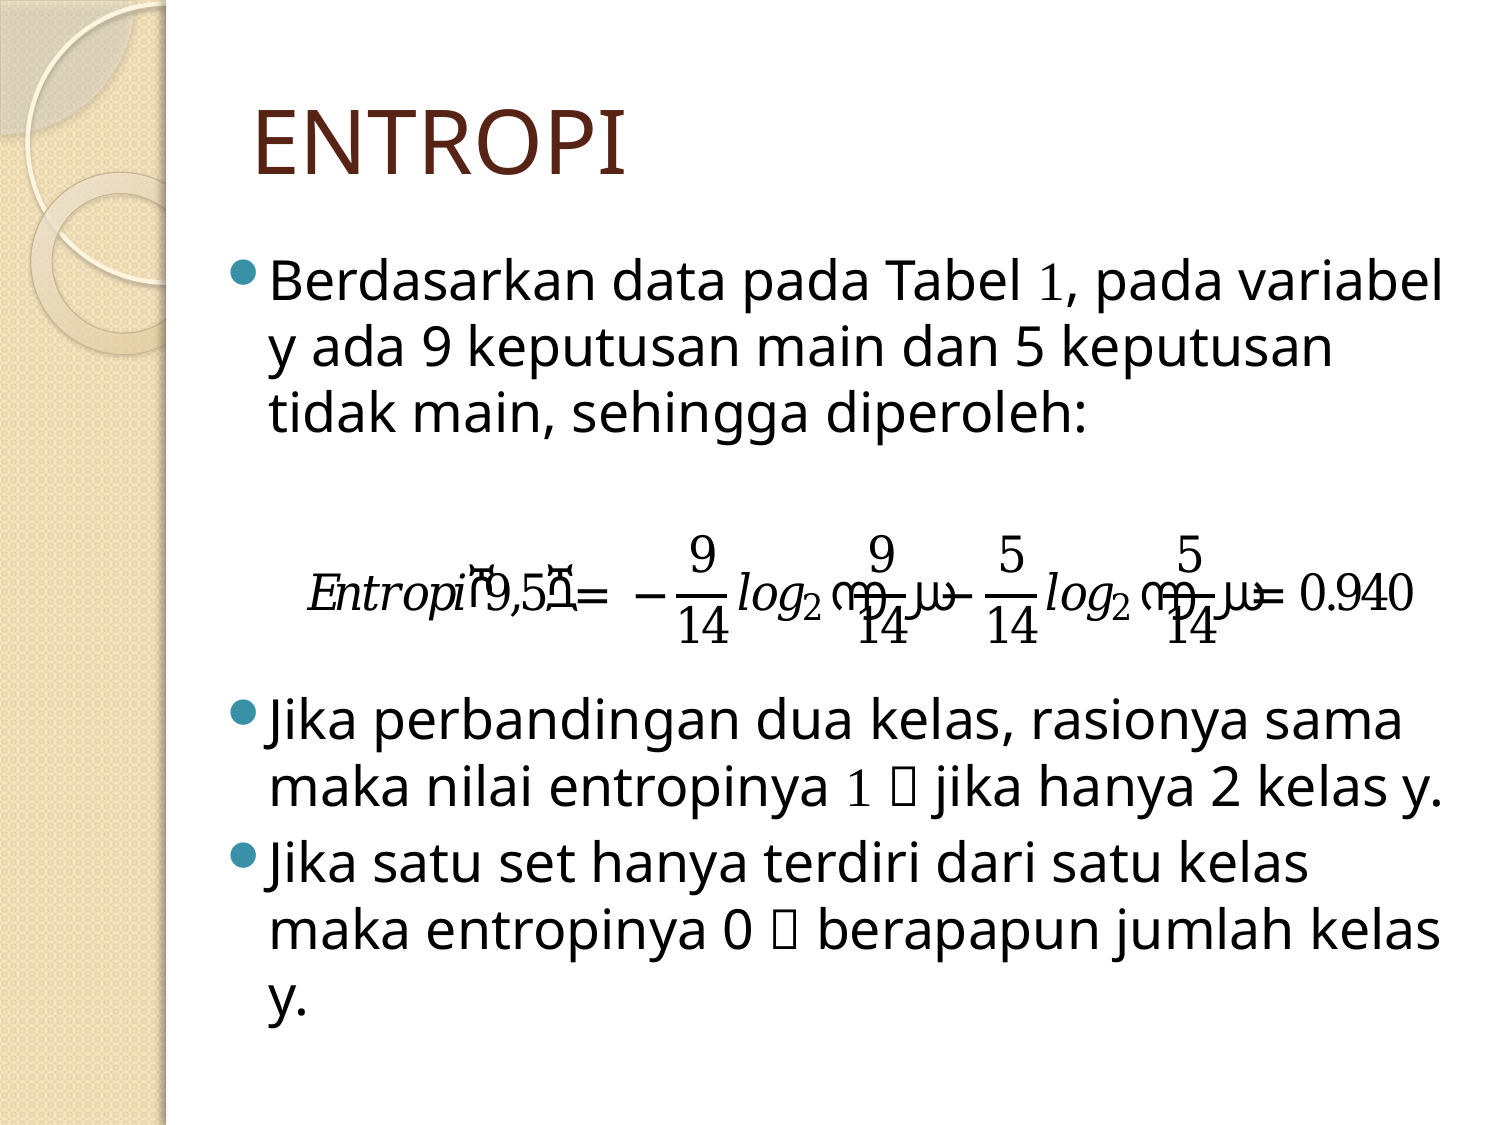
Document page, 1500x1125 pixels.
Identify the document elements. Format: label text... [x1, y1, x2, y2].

list Berdasarkan data pada Tabel 1, pada variabel y ada 9 keputusan main dan 5 keputusan tidak main, sehingga diperoleh: Jika perbandingan dua kelas, rasionya sama maka nilai entropinya 1  jika hanya 2 kelas y. Jika satu set hanya terdiri dari satu kelas maka entropinya 0  berapapun jumlah kelas y. [200, 237, 1466, 1088]
title ENTROPI [235, 45, 1466, 233]
picture [287, 530, 1426, 701]
